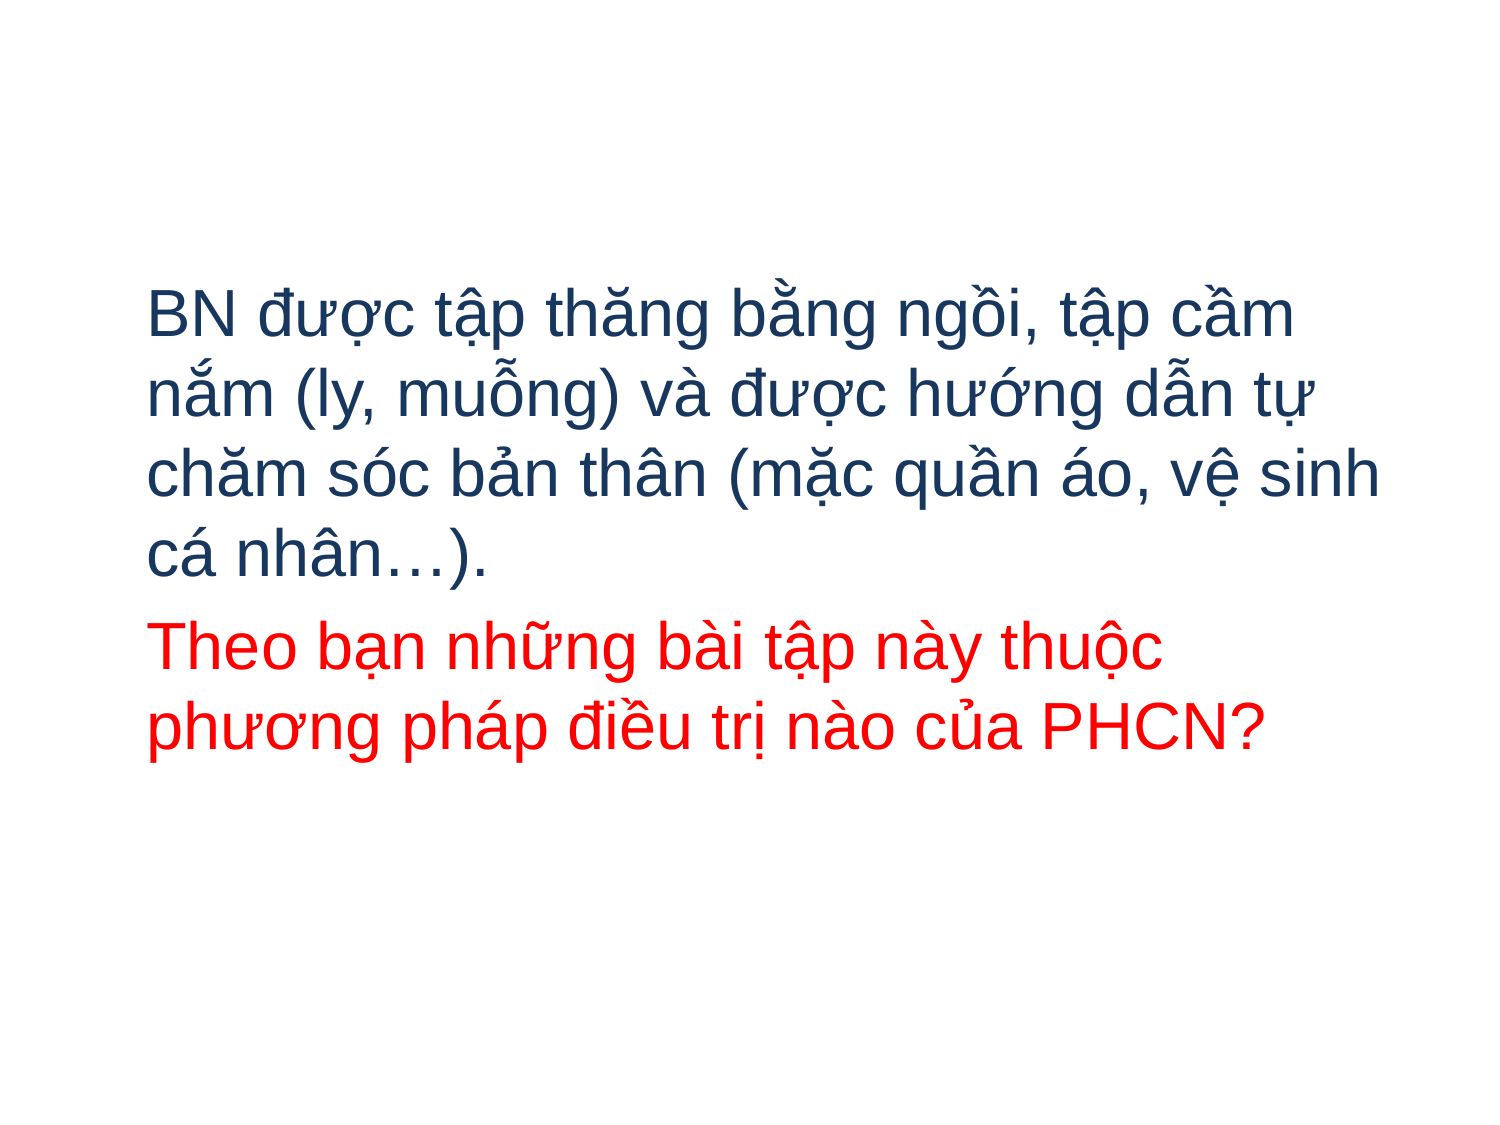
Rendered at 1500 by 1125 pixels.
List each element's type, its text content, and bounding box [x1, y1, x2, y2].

list BN được tập thăng bằng ngồi, tập cầm nắm (ly, muỗng) và được hướng dẫn tự chăm sóc bản thân (mặc quần áo, vệ sinh cá nhân…). Theo bạn những bài tập này thuộc phương pháp điều trị nào của PHCN? [75, 262, 1425, 1005]
